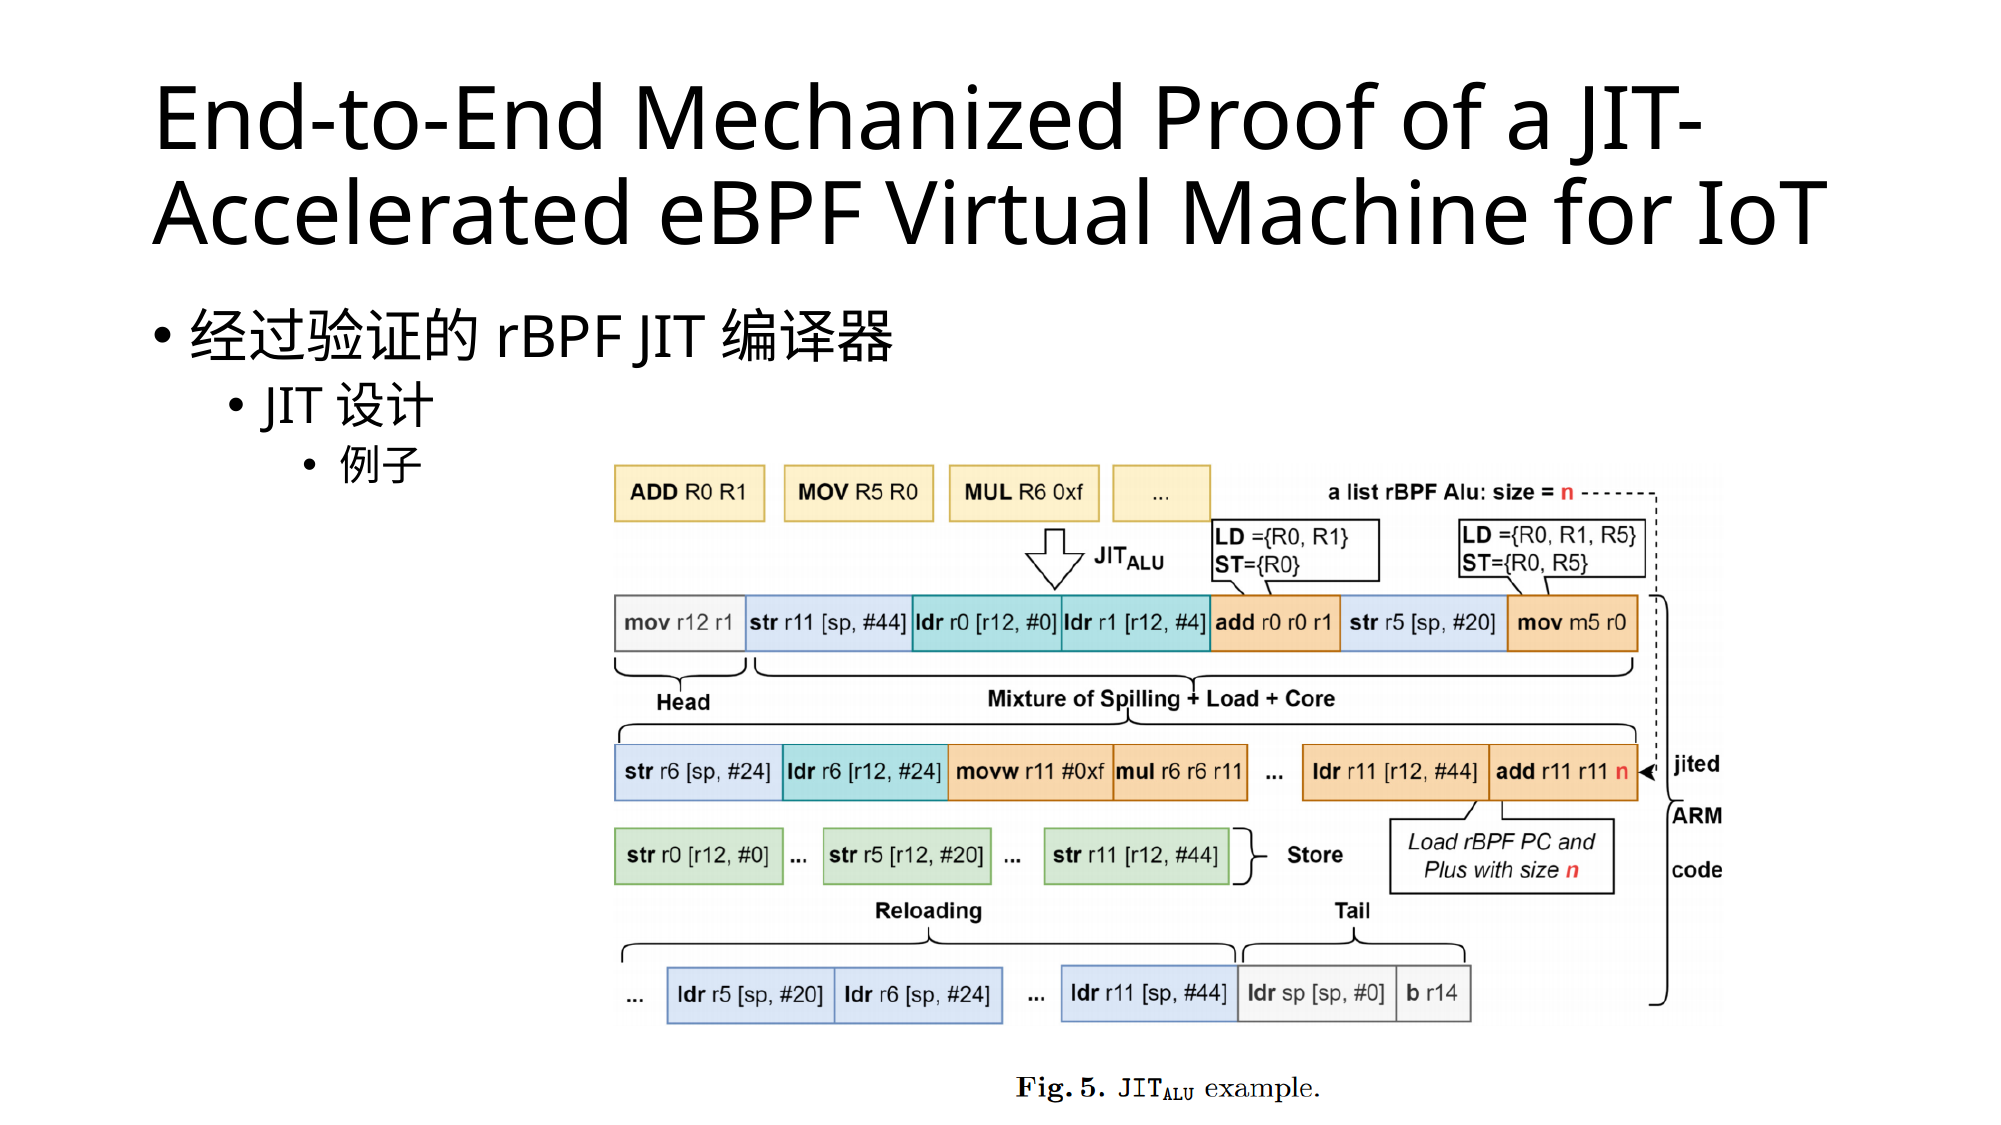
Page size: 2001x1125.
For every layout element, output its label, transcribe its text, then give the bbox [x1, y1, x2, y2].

title End-to-End Mechanized Proof of a JIT-Accelerated eBPF Virtual Machine for IoT [137, 59, 1863, 278]
picture [585, 430, 1741, 1125]
list 经过验证的rBPF JIT编译器 JIT设计 例子 [137, 299, 1863, 1014]
